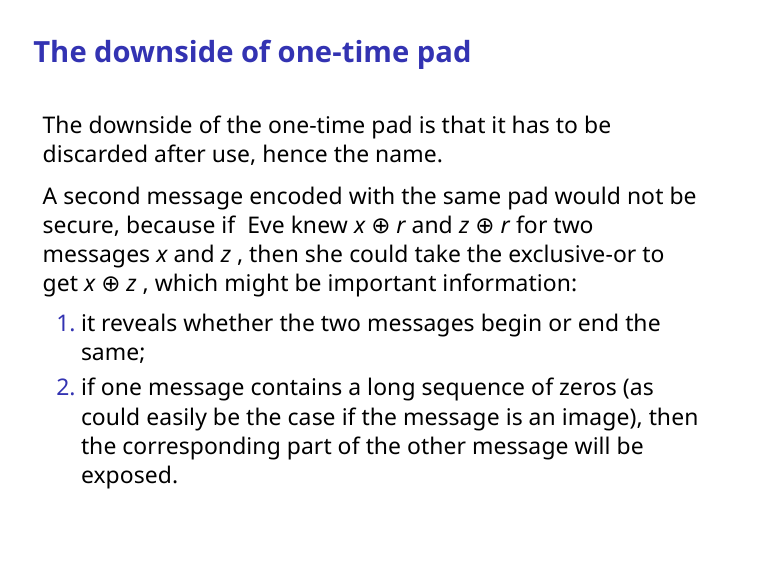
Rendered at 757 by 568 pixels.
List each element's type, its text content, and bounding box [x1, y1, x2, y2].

title The downside of one-time pad [31, 33, 757, 129]
text_box The downside of the one-time pad is that it has to be discarded after use, hence the name. A second message encoded with the same pad would not be secure, because if Eve knew x ⊕ r and z ⊕ r for two messages x and z , then she could take the exclusive-or to get x ⊕ z , which might be important information: it reveals whether the two messages begin or end the same; if one message contains a long sequence of zeros (as could easily be the case if the message is an image), then the corresponding part of the other message will be exposed. [40, 108, 710, 518]
